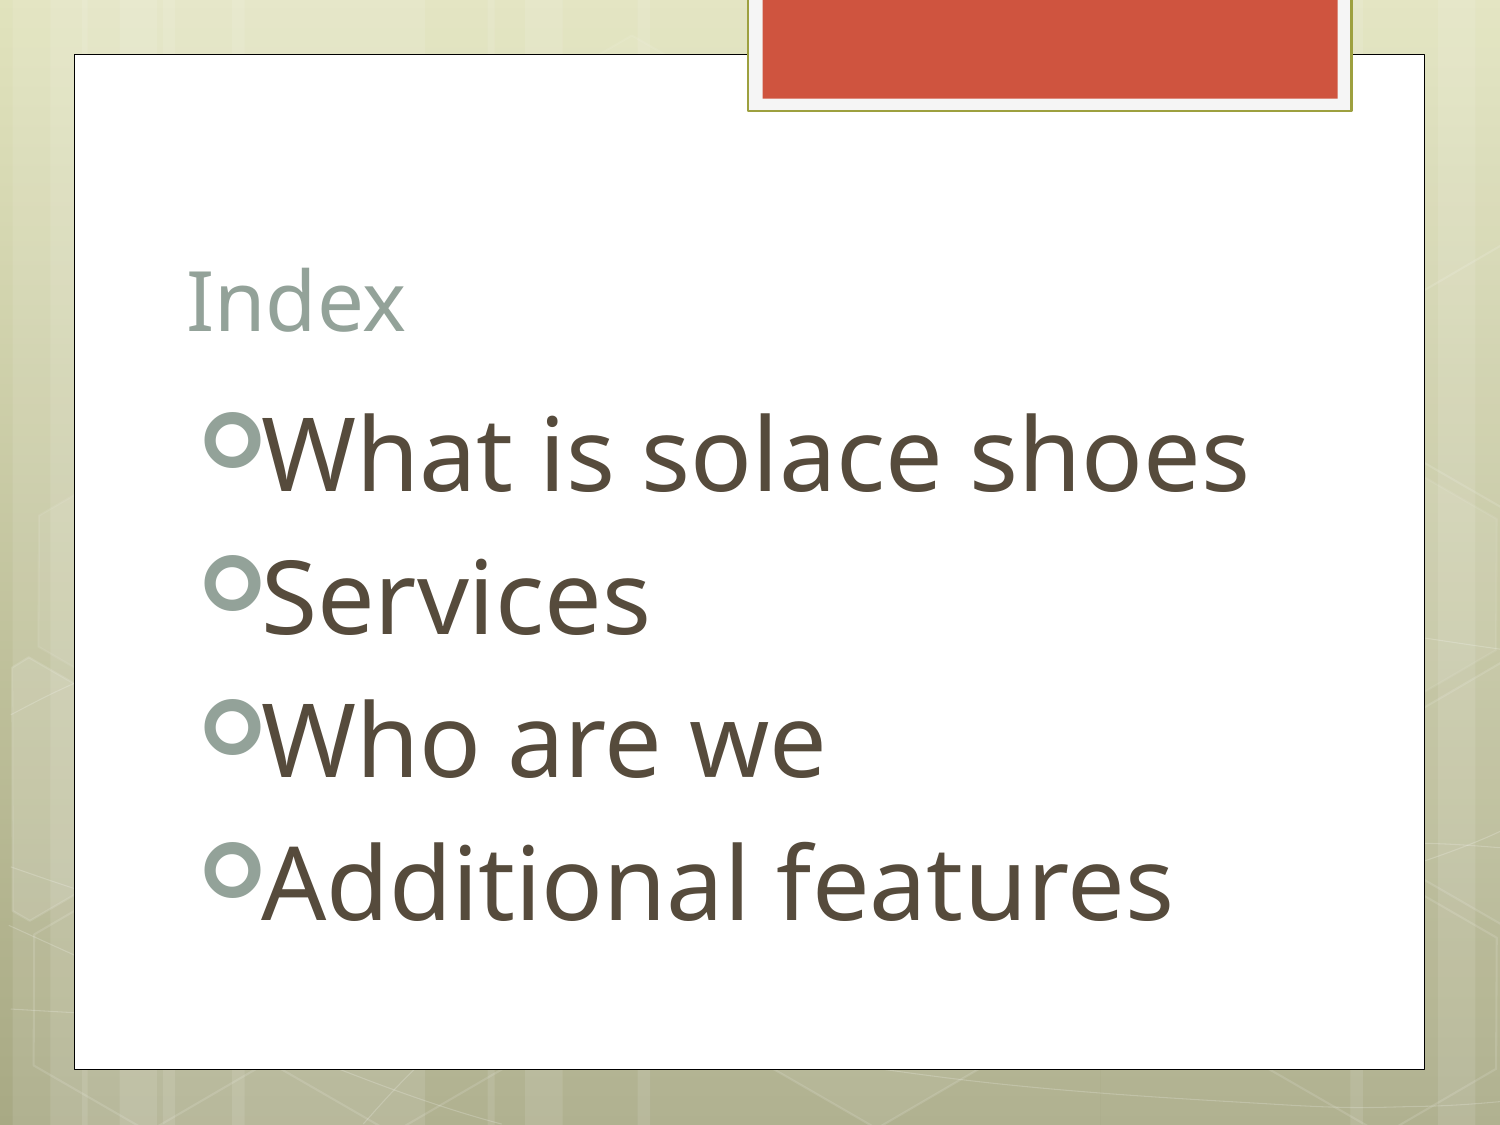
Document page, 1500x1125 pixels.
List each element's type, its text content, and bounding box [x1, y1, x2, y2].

list What is solace shoes Services Who are we Additional features [171, 381, 1283, 957]
title Index [171, 168, 1324, 357]
